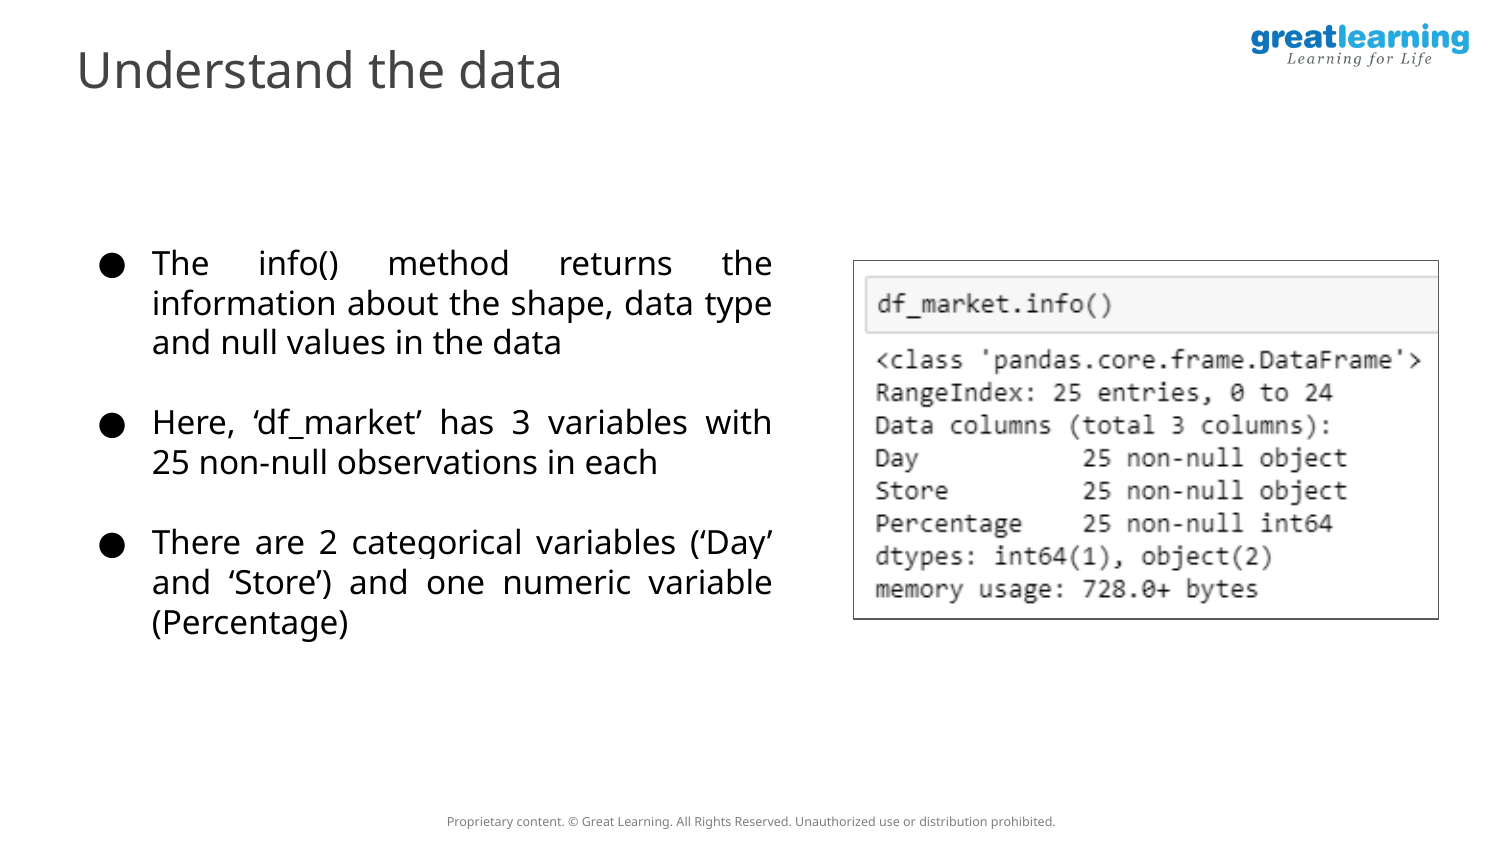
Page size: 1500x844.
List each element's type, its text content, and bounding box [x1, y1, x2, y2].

picture [1285, 23, 1469, 67]
text_box Understand the data [61, 23, 1285, 110]
text_box The info() method returns the information about the shape, data type and null values in the data Here, ‘df_market’ has 3 variables with 25 non-null observations in each There are 2 categorical variables (‘Day’ and ‘Store’) and one numeric variable (Percentage) [61, 226, 789, 730]
picture [854, 261, 1439, 619]
